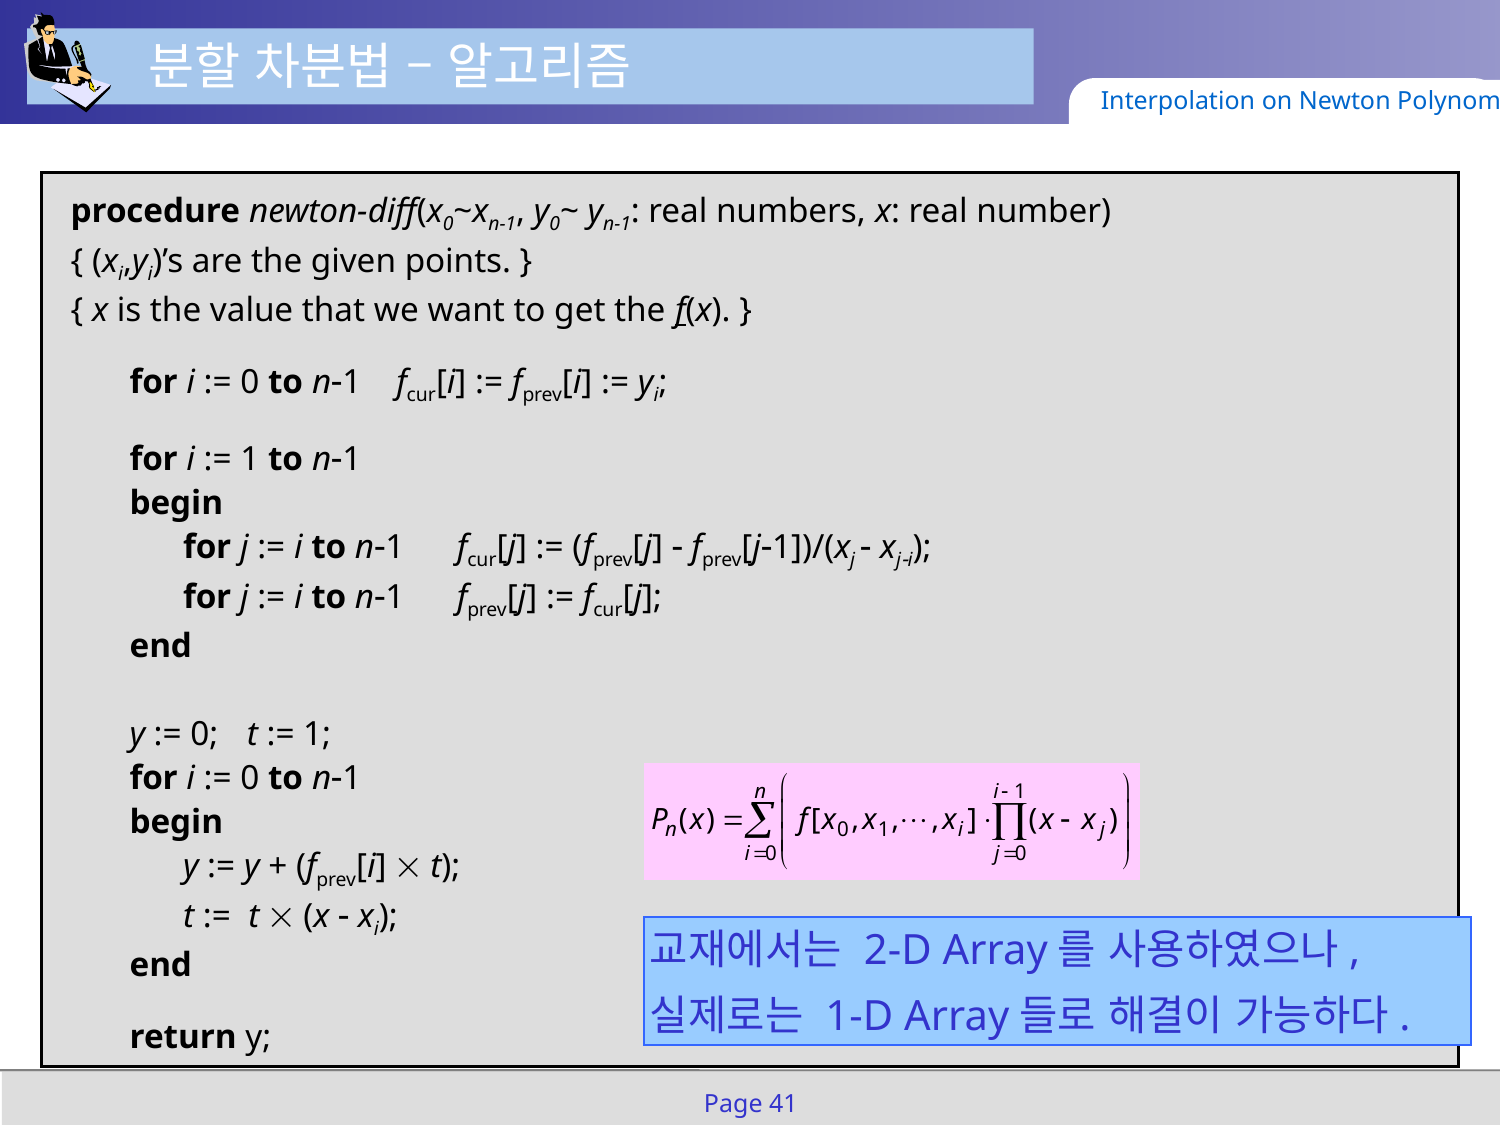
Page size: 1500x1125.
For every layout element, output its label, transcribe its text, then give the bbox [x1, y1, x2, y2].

text_box procedure newton-diff(x0~xn-1, y0~ yn-1: real numbers, x: real number) { (xi,yi)’s are the given points. } { x is the value that we want to get the f(x). } for i := 0 to n1 fcur[i] := fprev[i] := yi; for i := 1 to n1 begin for j := i to n1 fcur[j] := (fprev[j]  fprev[j1])/(xj  xji); for j := i to n1 fprev[j] := fcur[j]; end y := 0; t := 1; for i := 0 to n1 begin y := y + (fprev[i]  t); t := t  (x  xi); end return y; [41, 172, 1459, 1067]
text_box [643, 762, 1140, 881]
text_box 교재에서는 2-D Array를 사용하였으나, 실제로는 1-D Array들로 해결이 가능하다. [643, 916, 1472, 1045]
text_box Interpolation on Newton Polynomials [999, 78, 1500, 120]
text_box 분할 차분법 – 알고리즘 [133, 26, 1093, 102]
slide_number Page 41 [682, 1079, 819, 1124]
